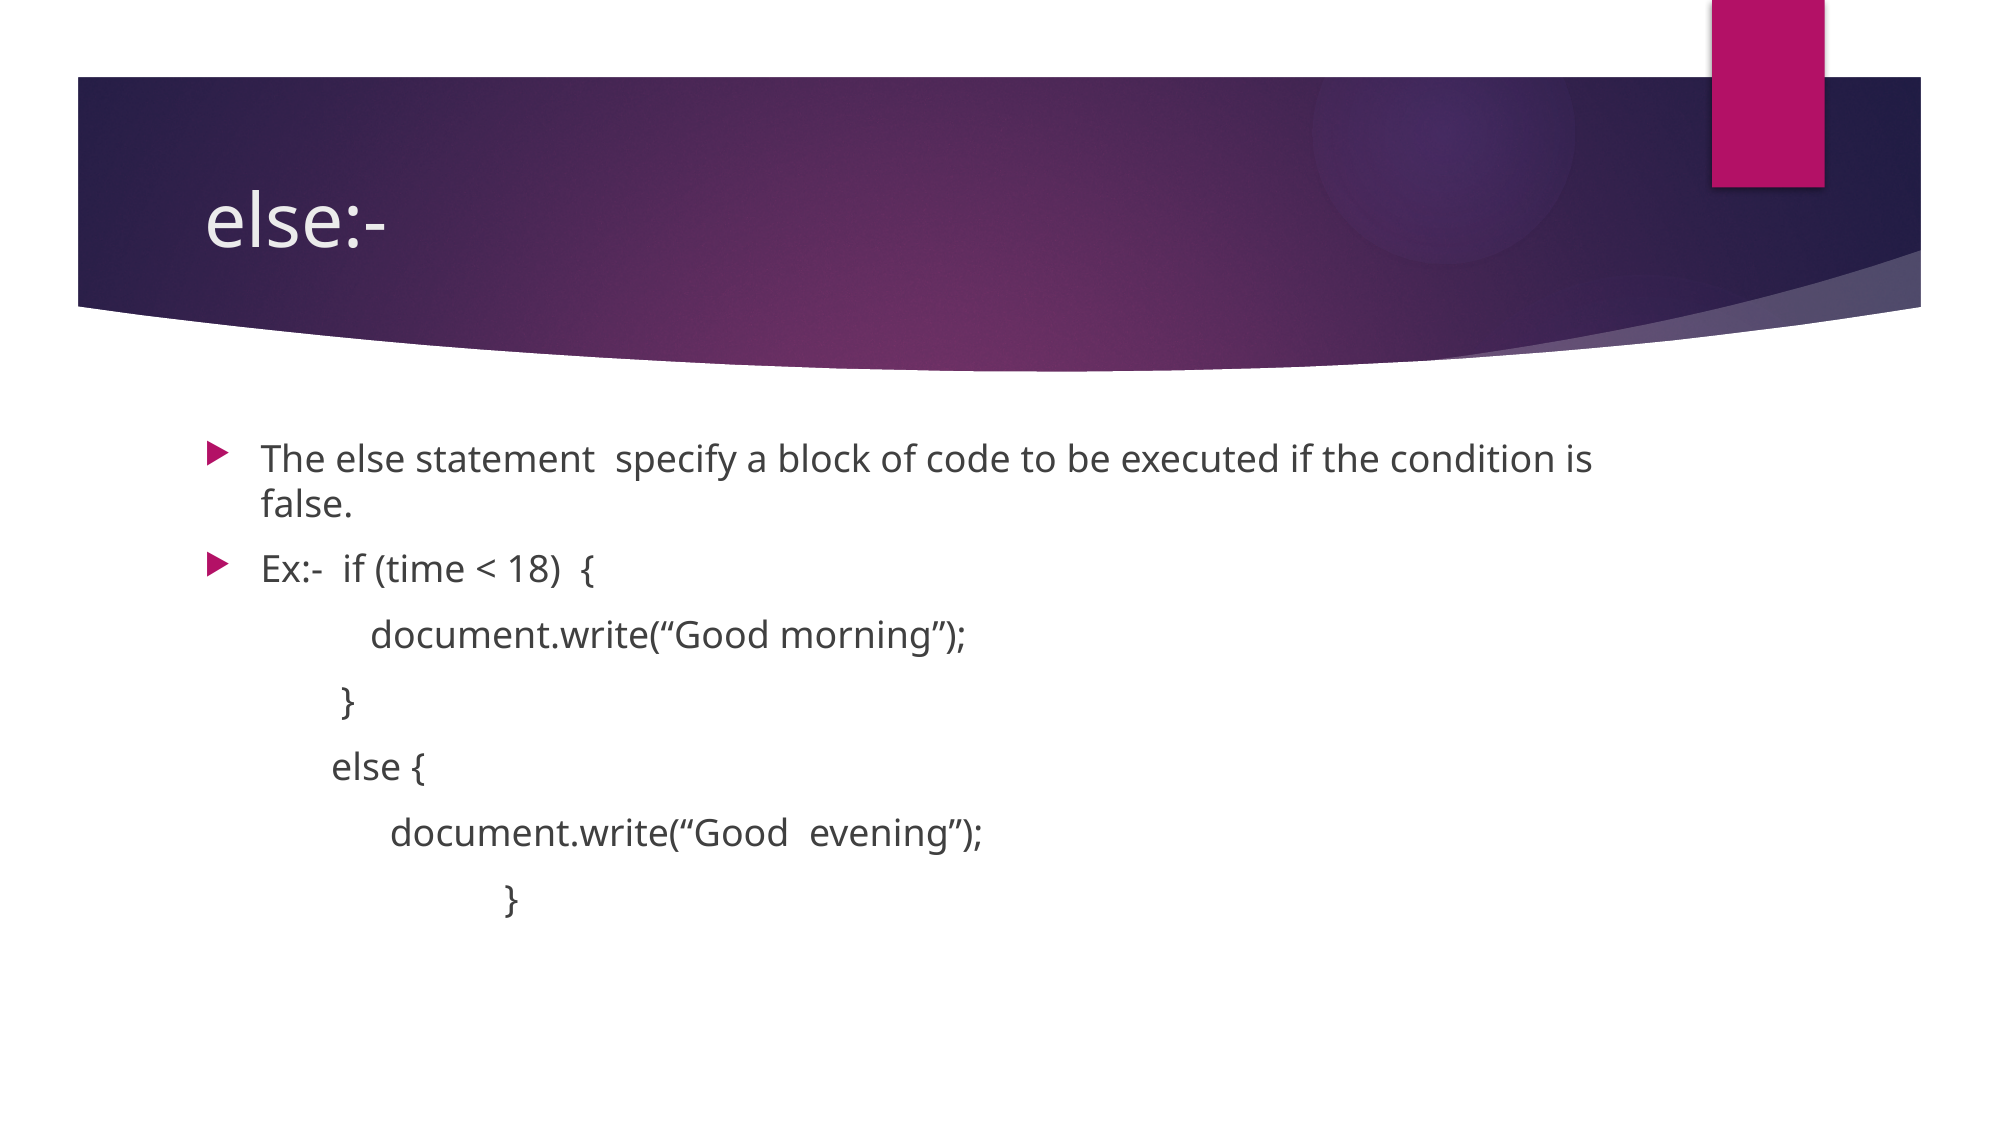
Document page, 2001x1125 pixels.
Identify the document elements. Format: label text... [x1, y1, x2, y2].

list The else statement specify a block of code to be executed if the condition is false. Ex:- if (time < 18) { document.write(“Good morning”); } else { document.write(“Good evening”); } [189, 427, 1638, 988]
title else:- [189, 159, 1627, 276]
